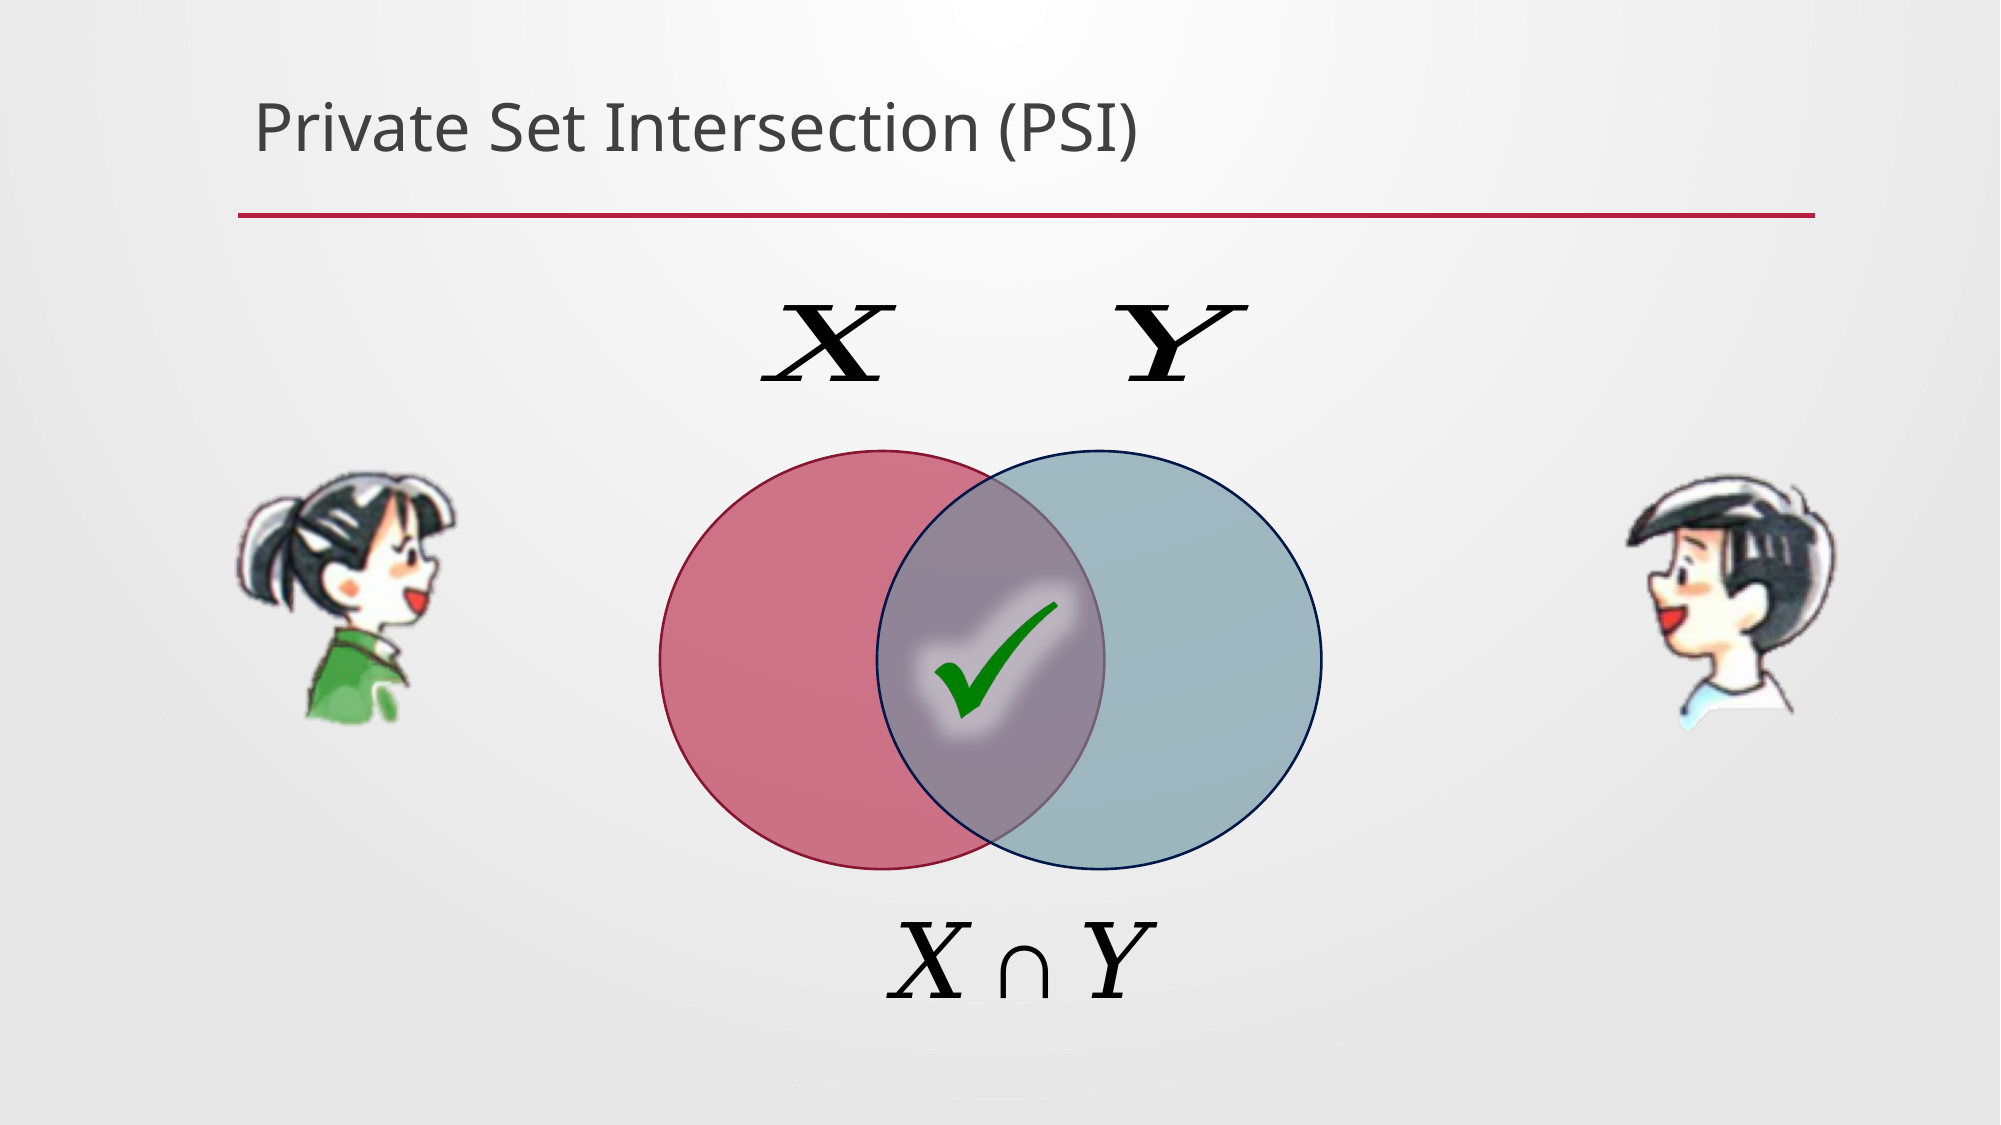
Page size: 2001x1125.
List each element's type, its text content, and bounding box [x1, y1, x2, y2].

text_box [231, 438, 1884, 762]
text_box [686, 762, 990, 871]
text_box [903, 762, 1295, 871]
title Private Set Intersection (PSI) [238, 86, 1814, 259]
